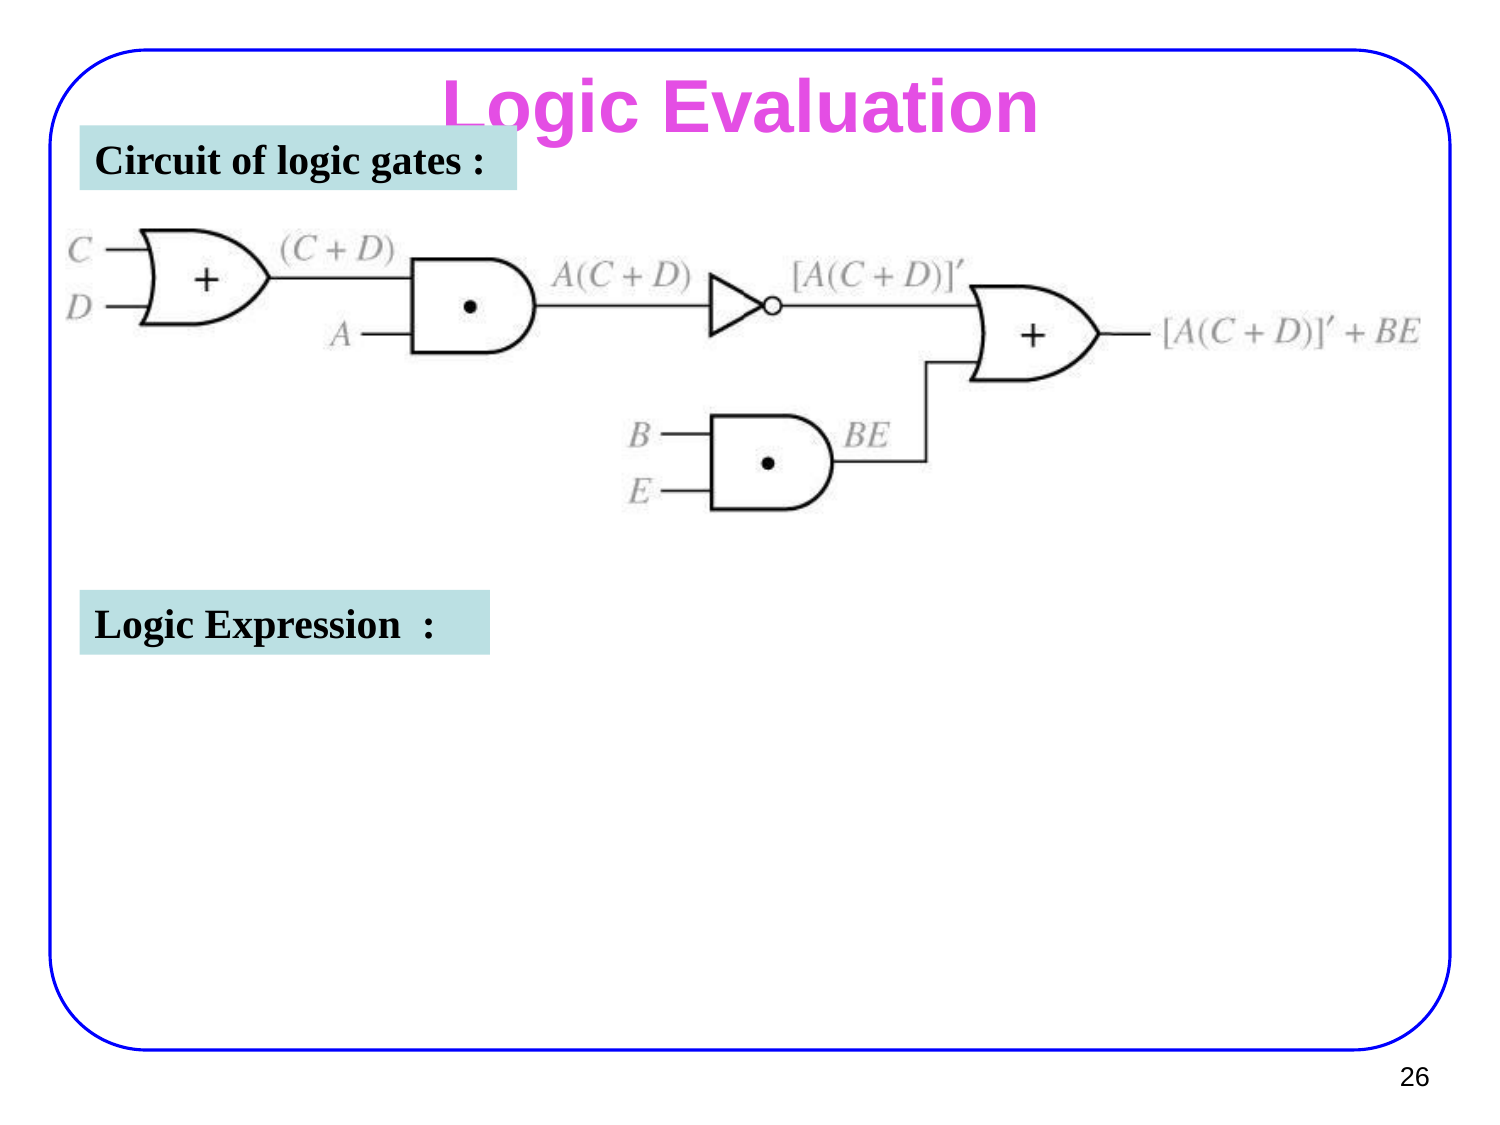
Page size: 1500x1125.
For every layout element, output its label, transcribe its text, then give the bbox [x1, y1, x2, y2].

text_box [64, 200, 1436, 599]
text_box Circuit of logic gates : [79, 125, 518, 191]
text_box Logic Expression : [79, 607, 490, 655]
slide_number 26 [1351, 1047, 1444, 1104]
title Logic Evaluation [113, 66, 1389, 140]
